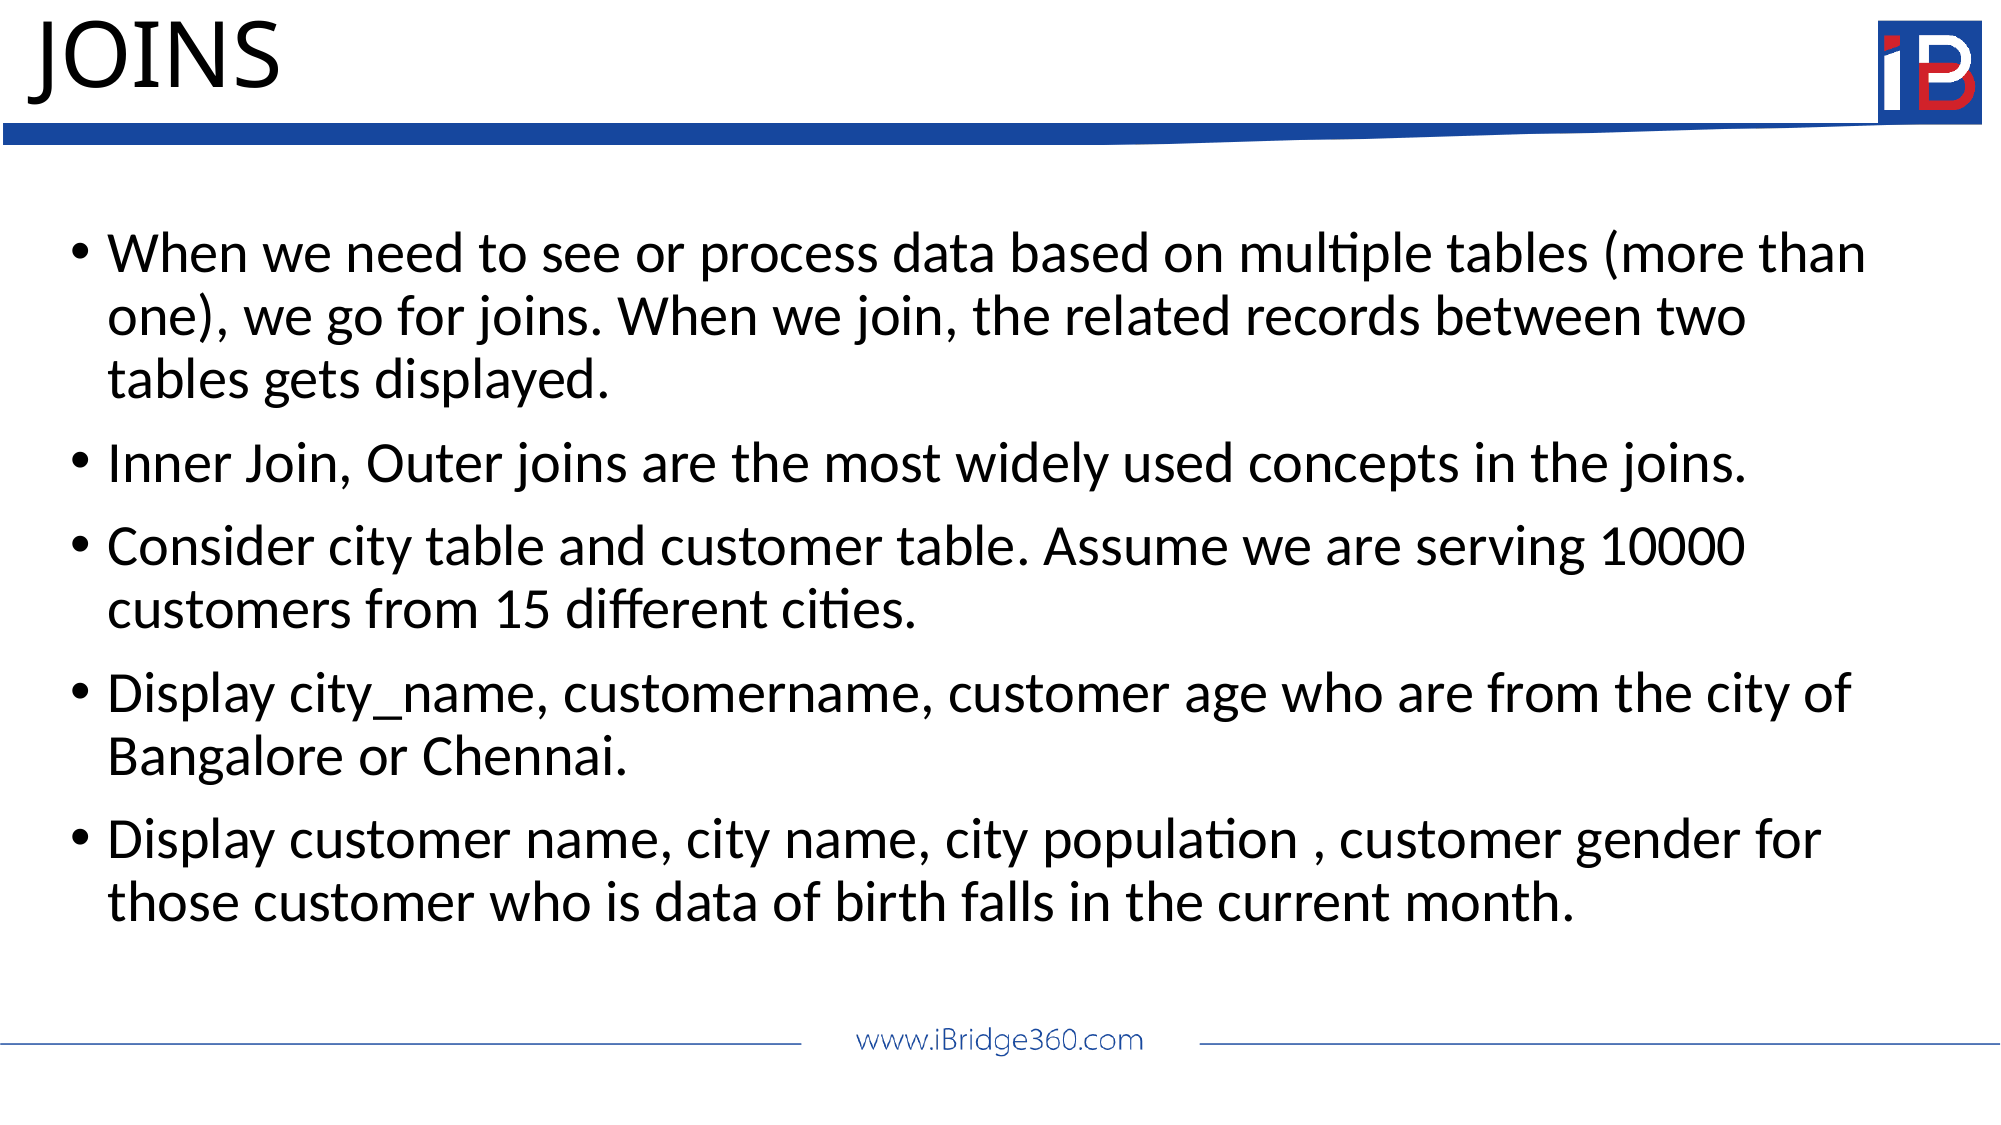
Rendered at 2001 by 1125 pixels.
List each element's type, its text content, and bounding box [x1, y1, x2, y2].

picture [0, 1023, 2001, 1057]
title JOINS [20, 0, 1875, 135]
picture [0, 7, 1993, 145]
list When we need to see or process data based on multiple tables (more than one), we go for joins. When we join, the related records between two tables gets displayed. Inner Join, Outer joins are the most widely used concepts in the joins. Consider city table and customer table. Assume we are serving 10000 customers from 15 different cities. Display city_name, customername, customer age who are from the city of Bangalore or Chennai. Display customer name, city name, city population , customer gender for those customer who is data of birth falls in the current month. [55, 215, 1910, 1014]
